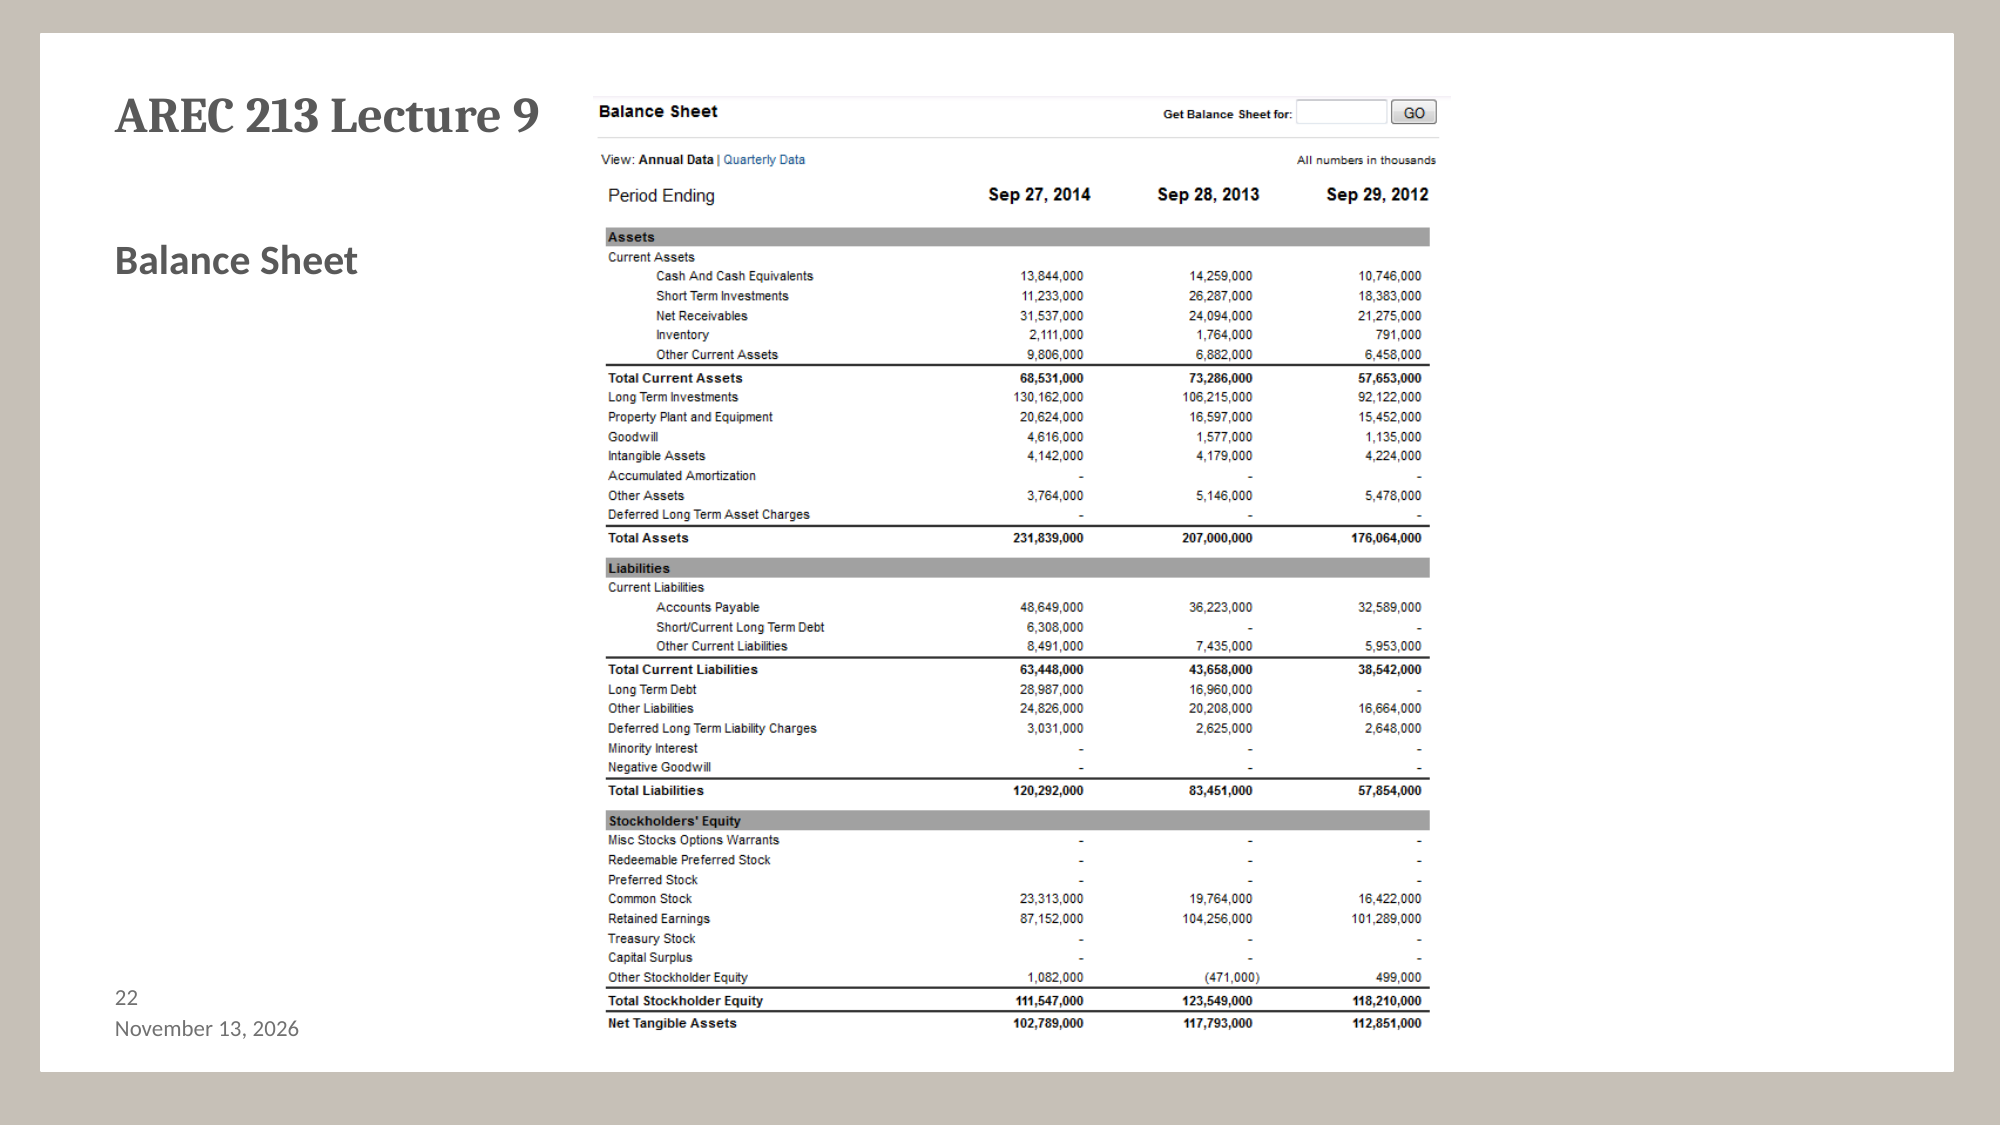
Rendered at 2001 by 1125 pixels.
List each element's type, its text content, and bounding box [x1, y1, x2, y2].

text_box [41, 33, 1953, 1072]
slide_number 21 [99, 982, 180, 1013]
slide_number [99, 1012, 500, 1043]
title AREC 213 Lecture 9 [99, 75, 1900, 188]
list Balance Sheet [99, 224, 500, 878]
picture [592, 96, 1452, 1043]
